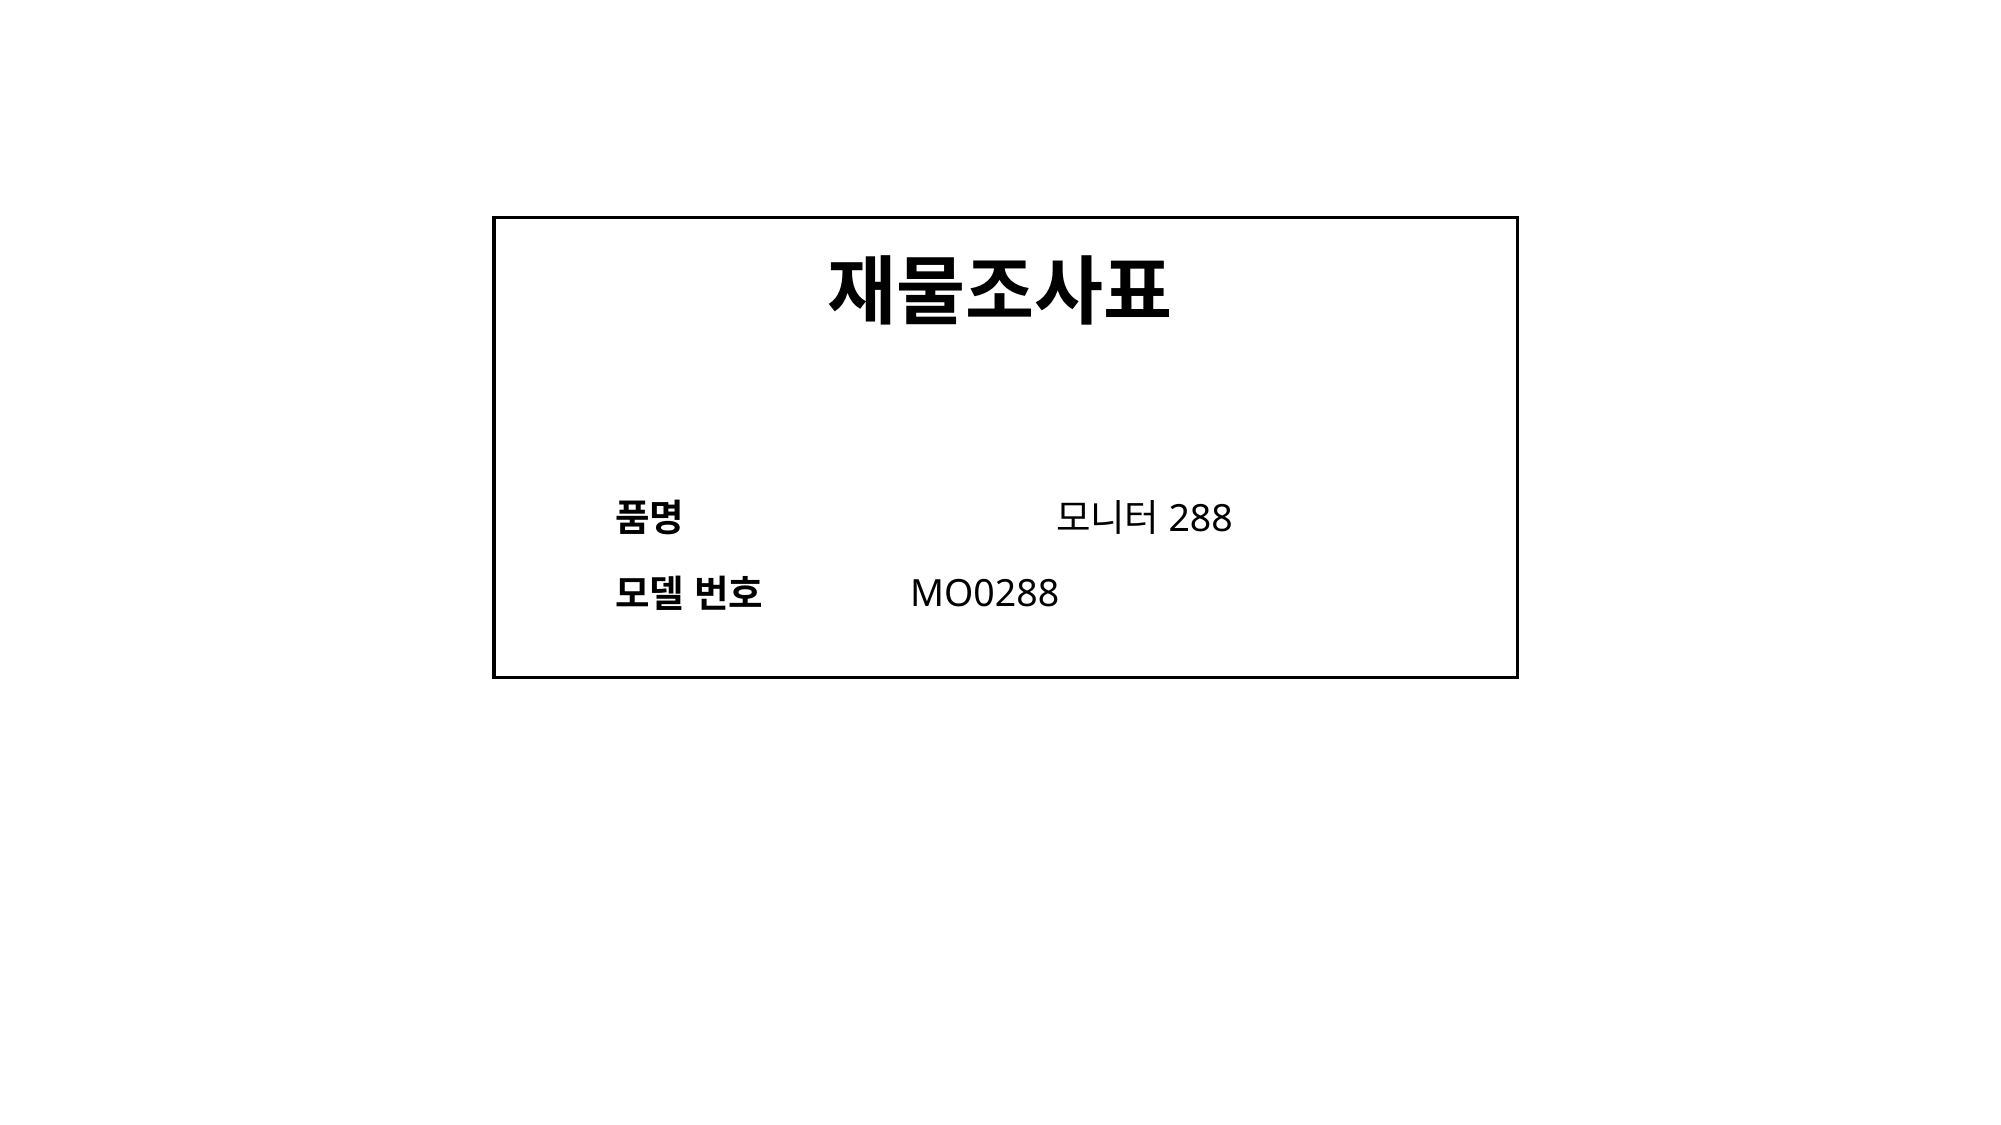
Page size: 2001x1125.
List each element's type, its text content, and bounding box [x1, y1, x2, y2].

text_box [492, 216, 1519, 679]
text_box 재물조사표 [812, 235, 1188, 341]
text_box 품명 [600, 486, 820, 547]
text_box MO0288 [895, 561, 1394, 622]
text_box 모델 번호 [600, 562, 820, 623]
text_box 모니터288 [1041, 486, 1249, 547]
